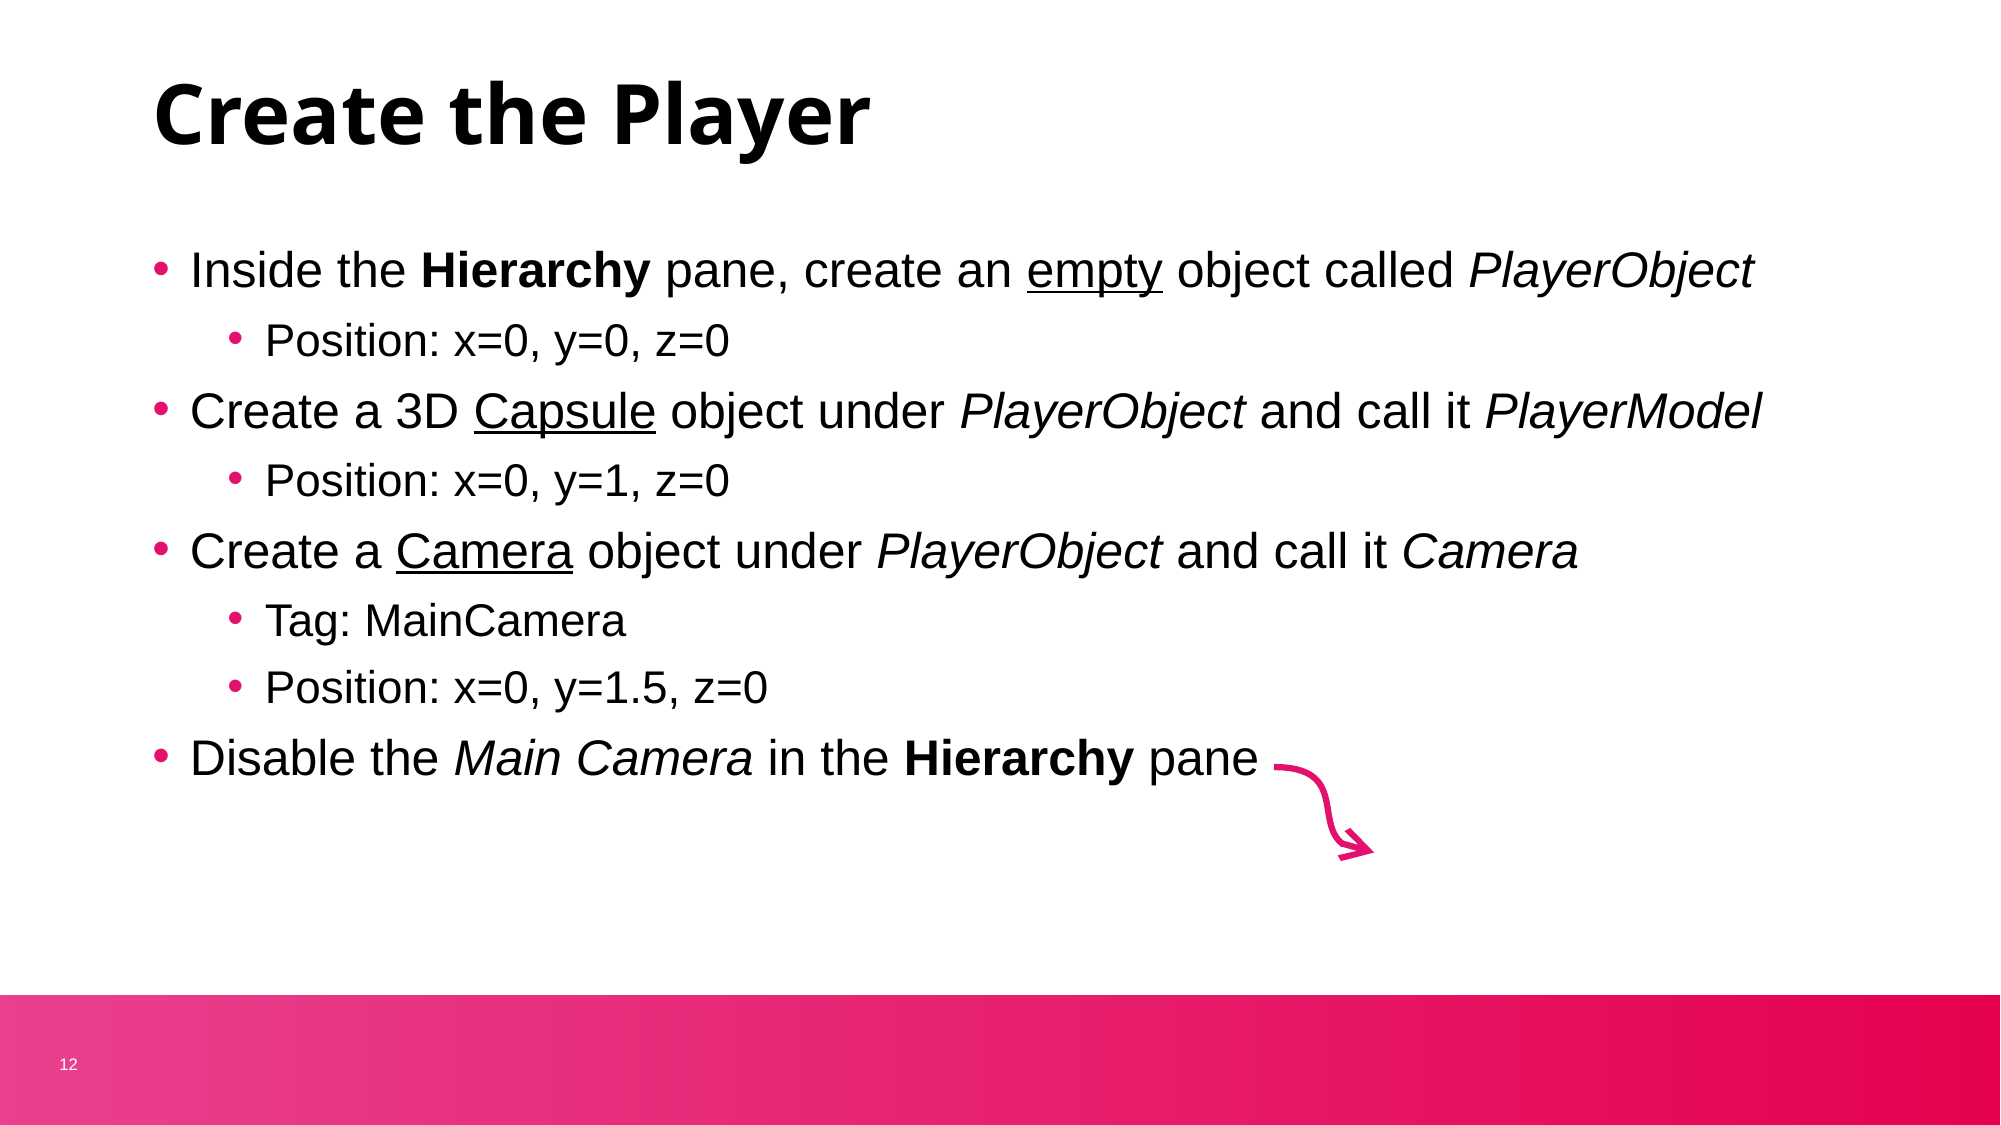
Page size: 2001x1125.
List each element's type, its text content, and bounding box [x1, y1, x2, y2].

list Inside the Hierarchy pane, create an empty object called PlayerObject Position: x=0, y=0, z=0 Create a 3D Capsule object under PlayerObject and call it PlayerModel Position: x=0, y=1, z=0 Create a Camera object under PlayerObject and call it Camera Tag: MainCamera Position: x=0, y=1.5, z=0 Disable the Main Camera in the Hierarchy pane [137, 230, 1863, 975]
slide_number 12 [23, 1028, 114, 1100]
title Create the Player [137, 29, 1863, 207]
picture [818, 808, 1957, 953]
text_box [1274, 767, 1375, 853]
